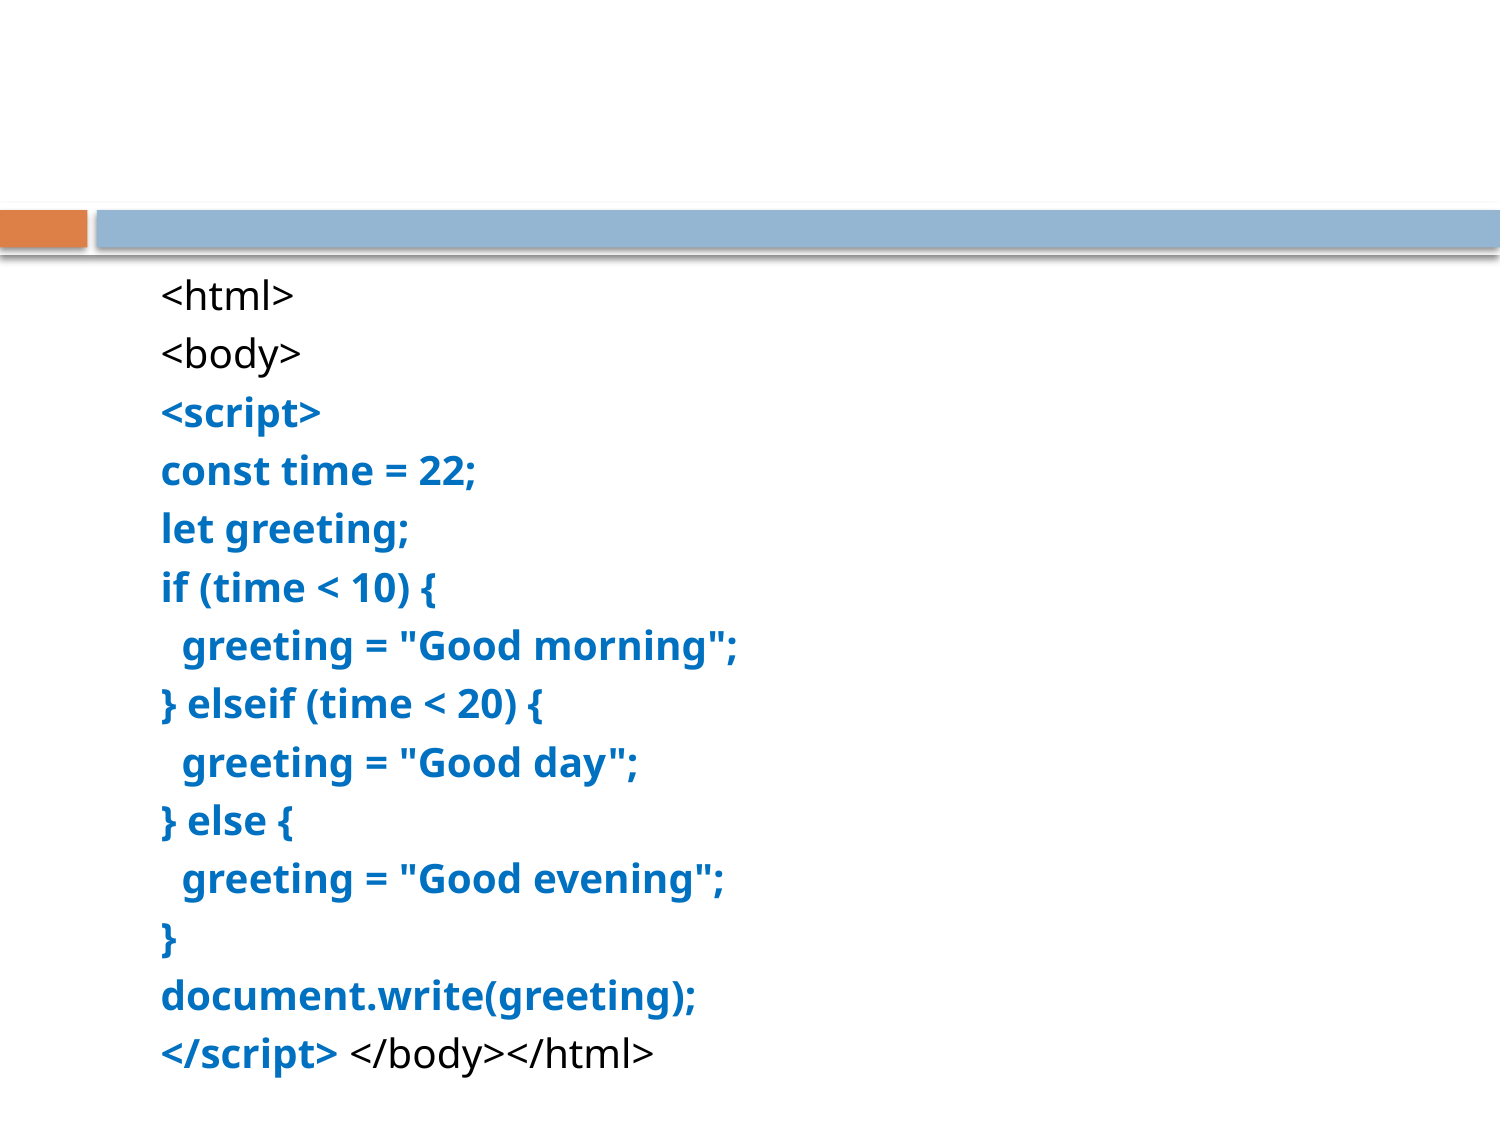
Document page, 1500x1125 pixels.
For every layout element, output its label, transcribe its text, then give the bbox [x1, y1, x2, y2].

list <html> <body> <script> const time = 22; let greeting; if (time < 10) { greeting = "Good morning"; } elseif (time < 20) { greeting = "Good day"; } else { greeting = "Good evening"; } document.write(greeting); </script> </body></html> [100, 262, 1438, 1090]
